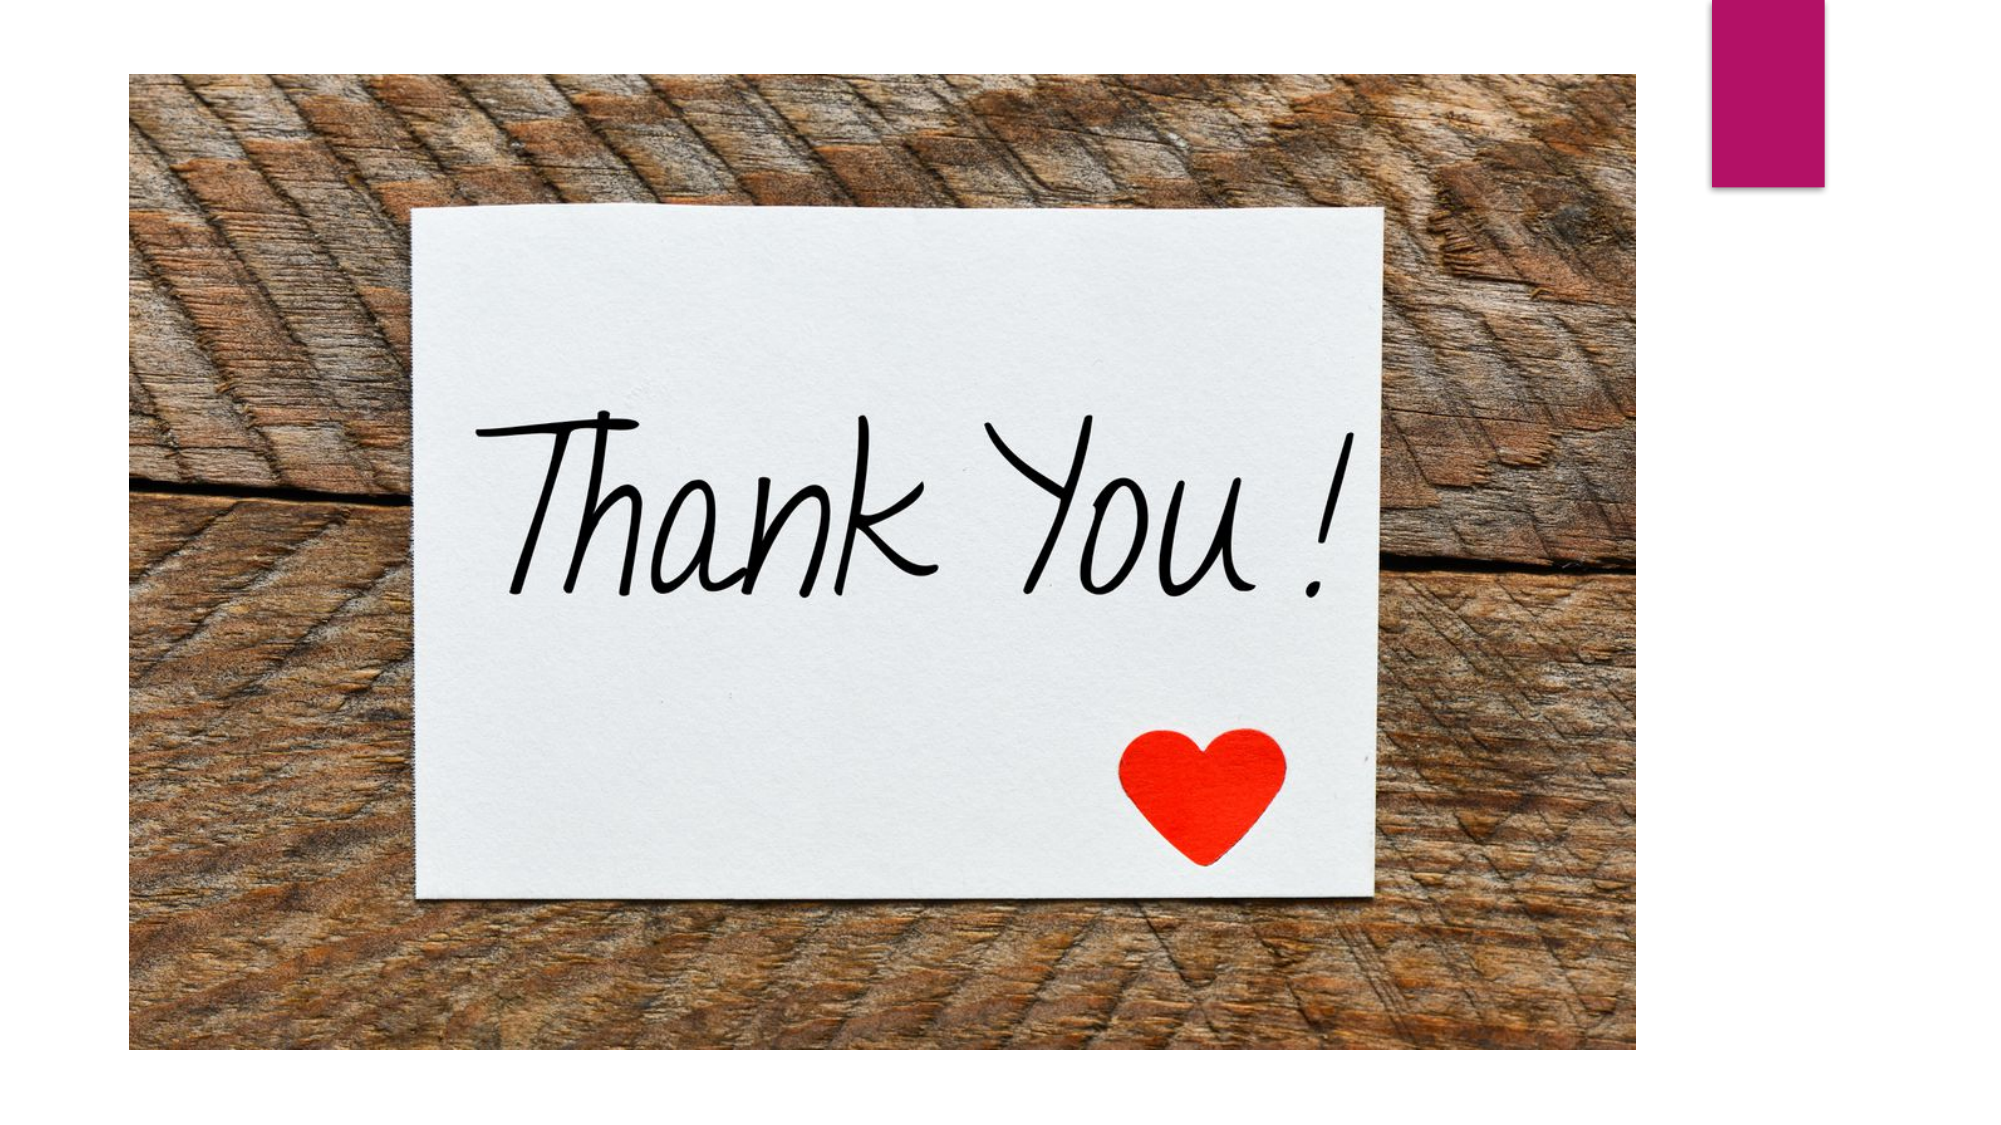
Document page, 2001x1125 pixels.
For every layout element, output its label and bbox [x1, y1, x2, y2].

picture [129, 74, 1636, 1051]
